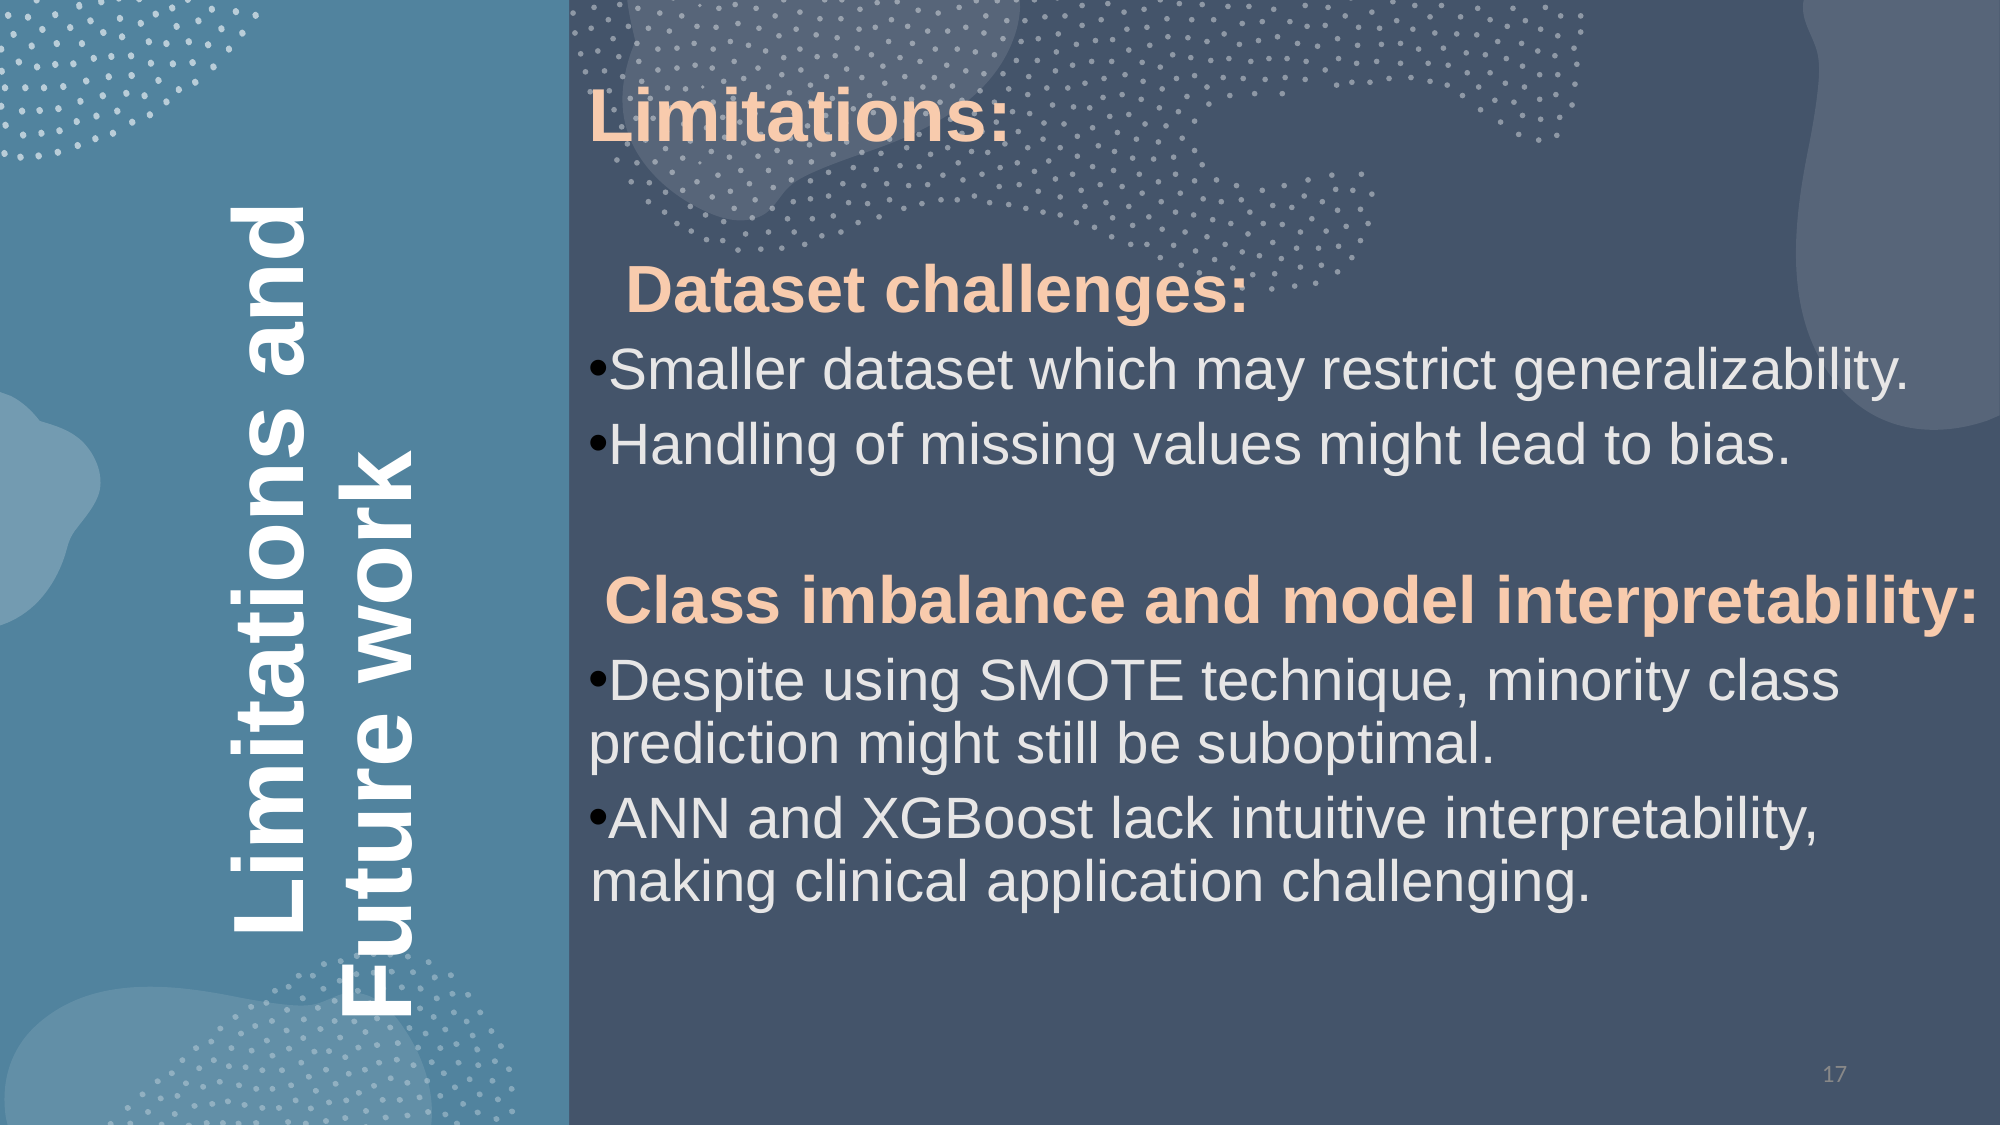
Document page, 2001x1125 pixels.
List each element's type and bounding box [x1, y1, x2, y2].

text_box [0, 0, 2000, 1125]
